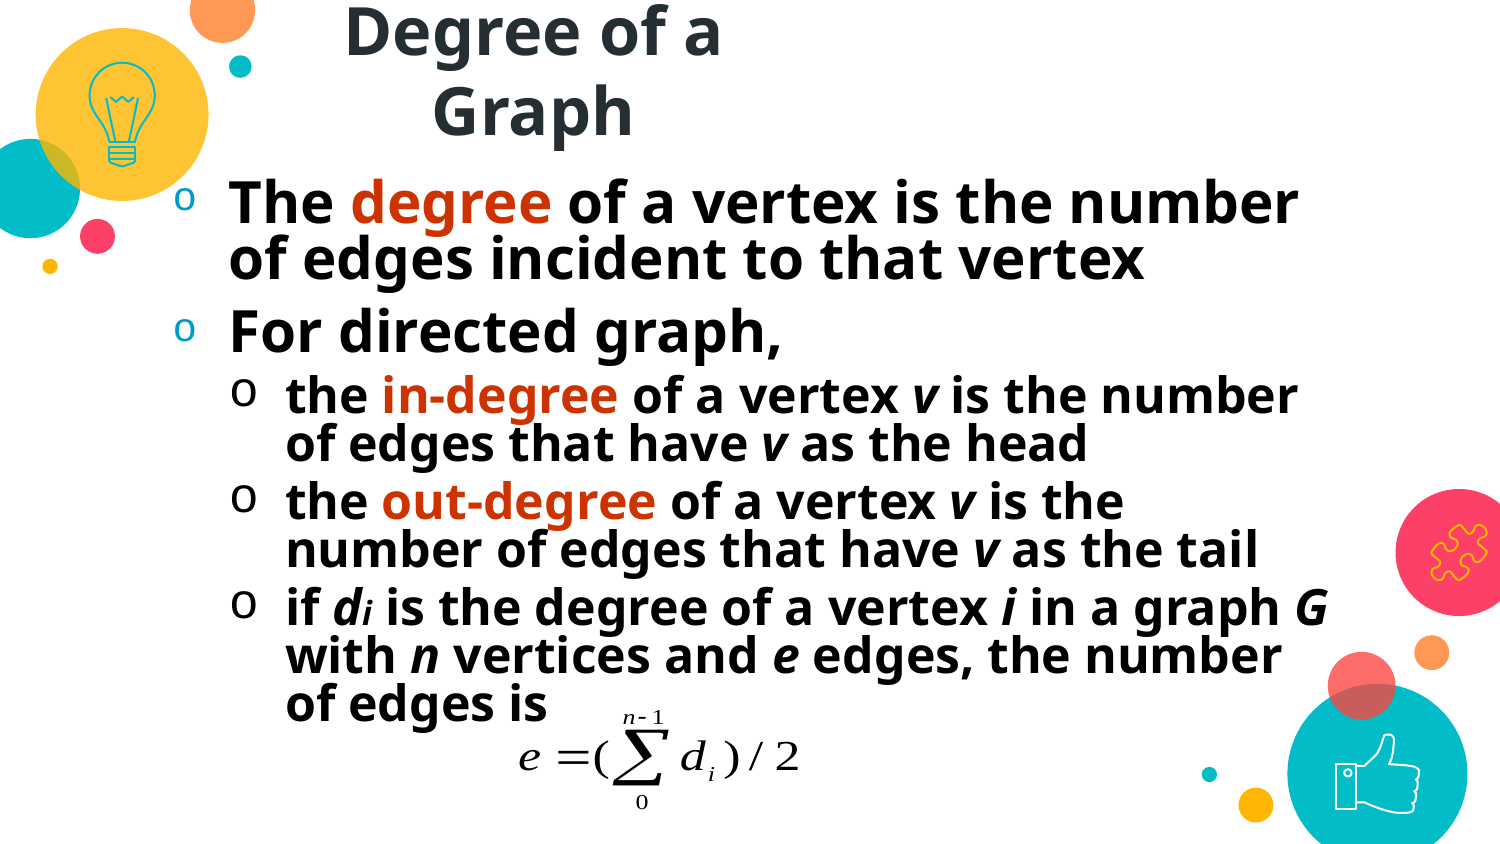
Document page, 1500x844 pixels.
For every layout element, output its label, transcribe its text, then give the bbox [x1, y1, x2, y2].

text_box Degree of a Graph [279, 35, 788, 103]
text_box The degree of a vertex is the number of edges incident to that vertex For directed graph, the in-degree of a vertex v is the number of edges that have v as the head the out-degree of a vertex v is the number of edges that have v as the tail if di is the degree of a vertex i in a graph G with n vertices and e edges, the number of edges is [161, 173, 1344, 804]
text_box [508, 698, 811, 823]
